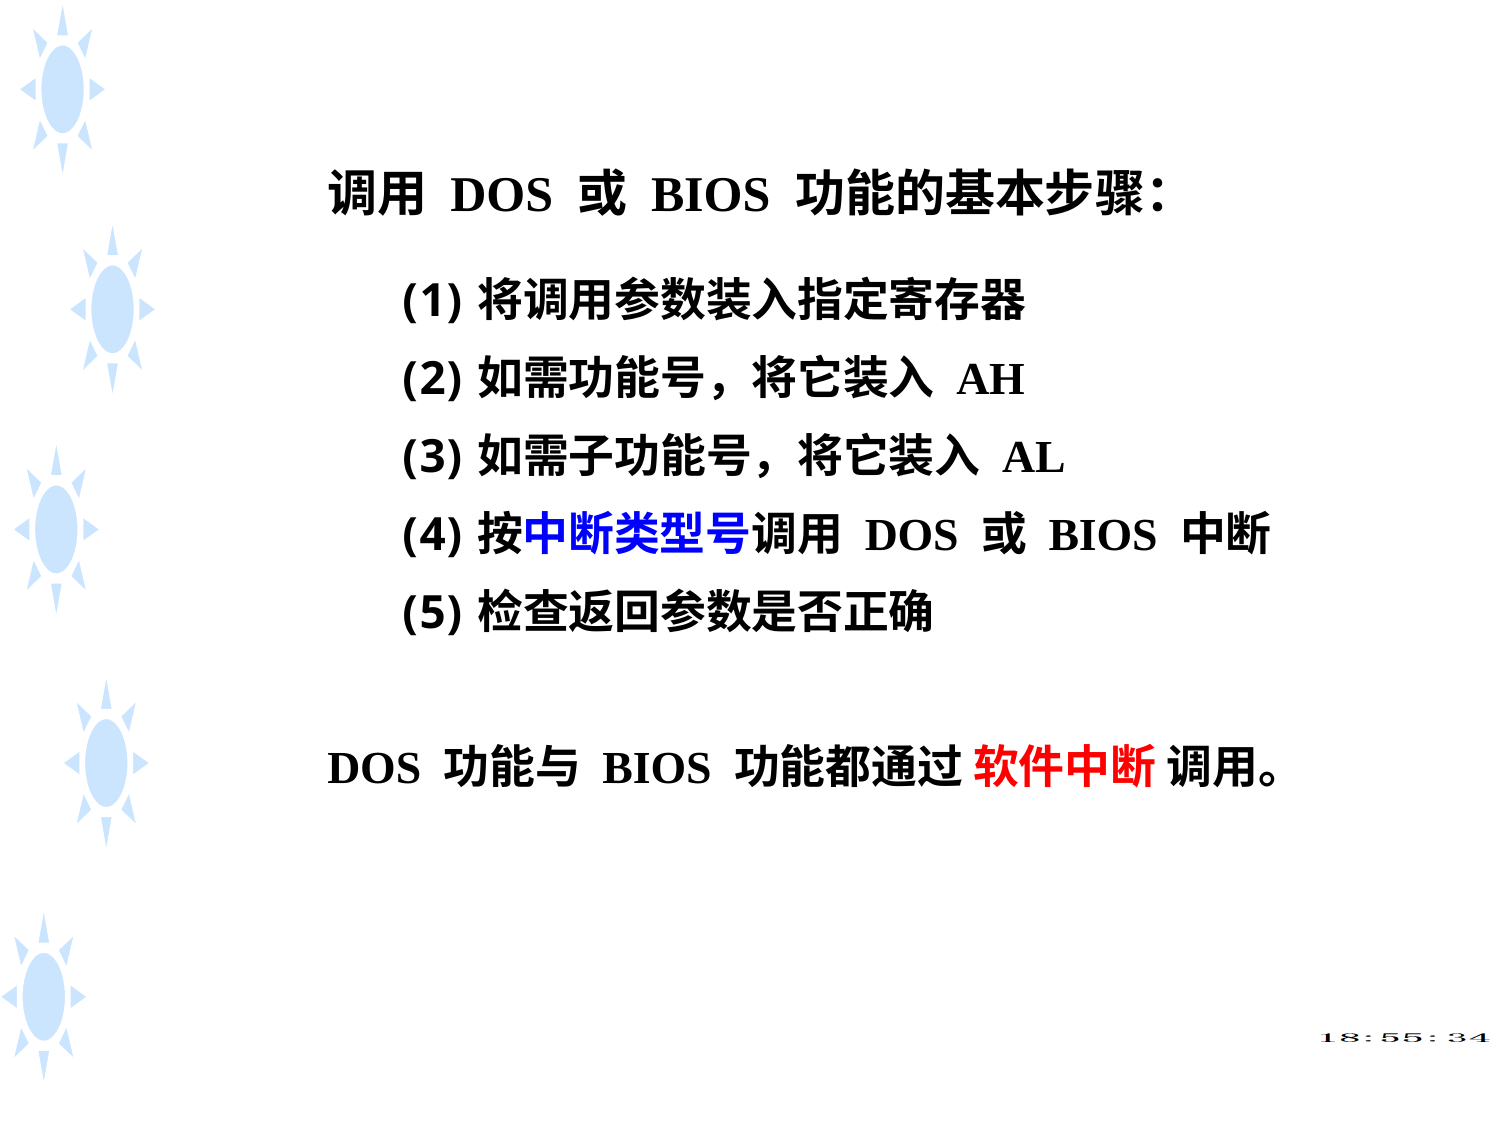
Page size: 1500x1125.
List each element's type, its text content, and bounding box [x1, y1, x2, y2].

text_box 调用 DOS 或 BIOS 功能的基本步骤： 将调用参数装入指定寄存器 如需功能号，将它装入 AH 如需子功能号，将它装入 AL 按中断类型号调用 DOS 或 BIOS 中断 检查返回参数是否正确 DOS 功能与 BIOS 功能都通过 软件中断 调用。 [312, 99, 1300, 801]
